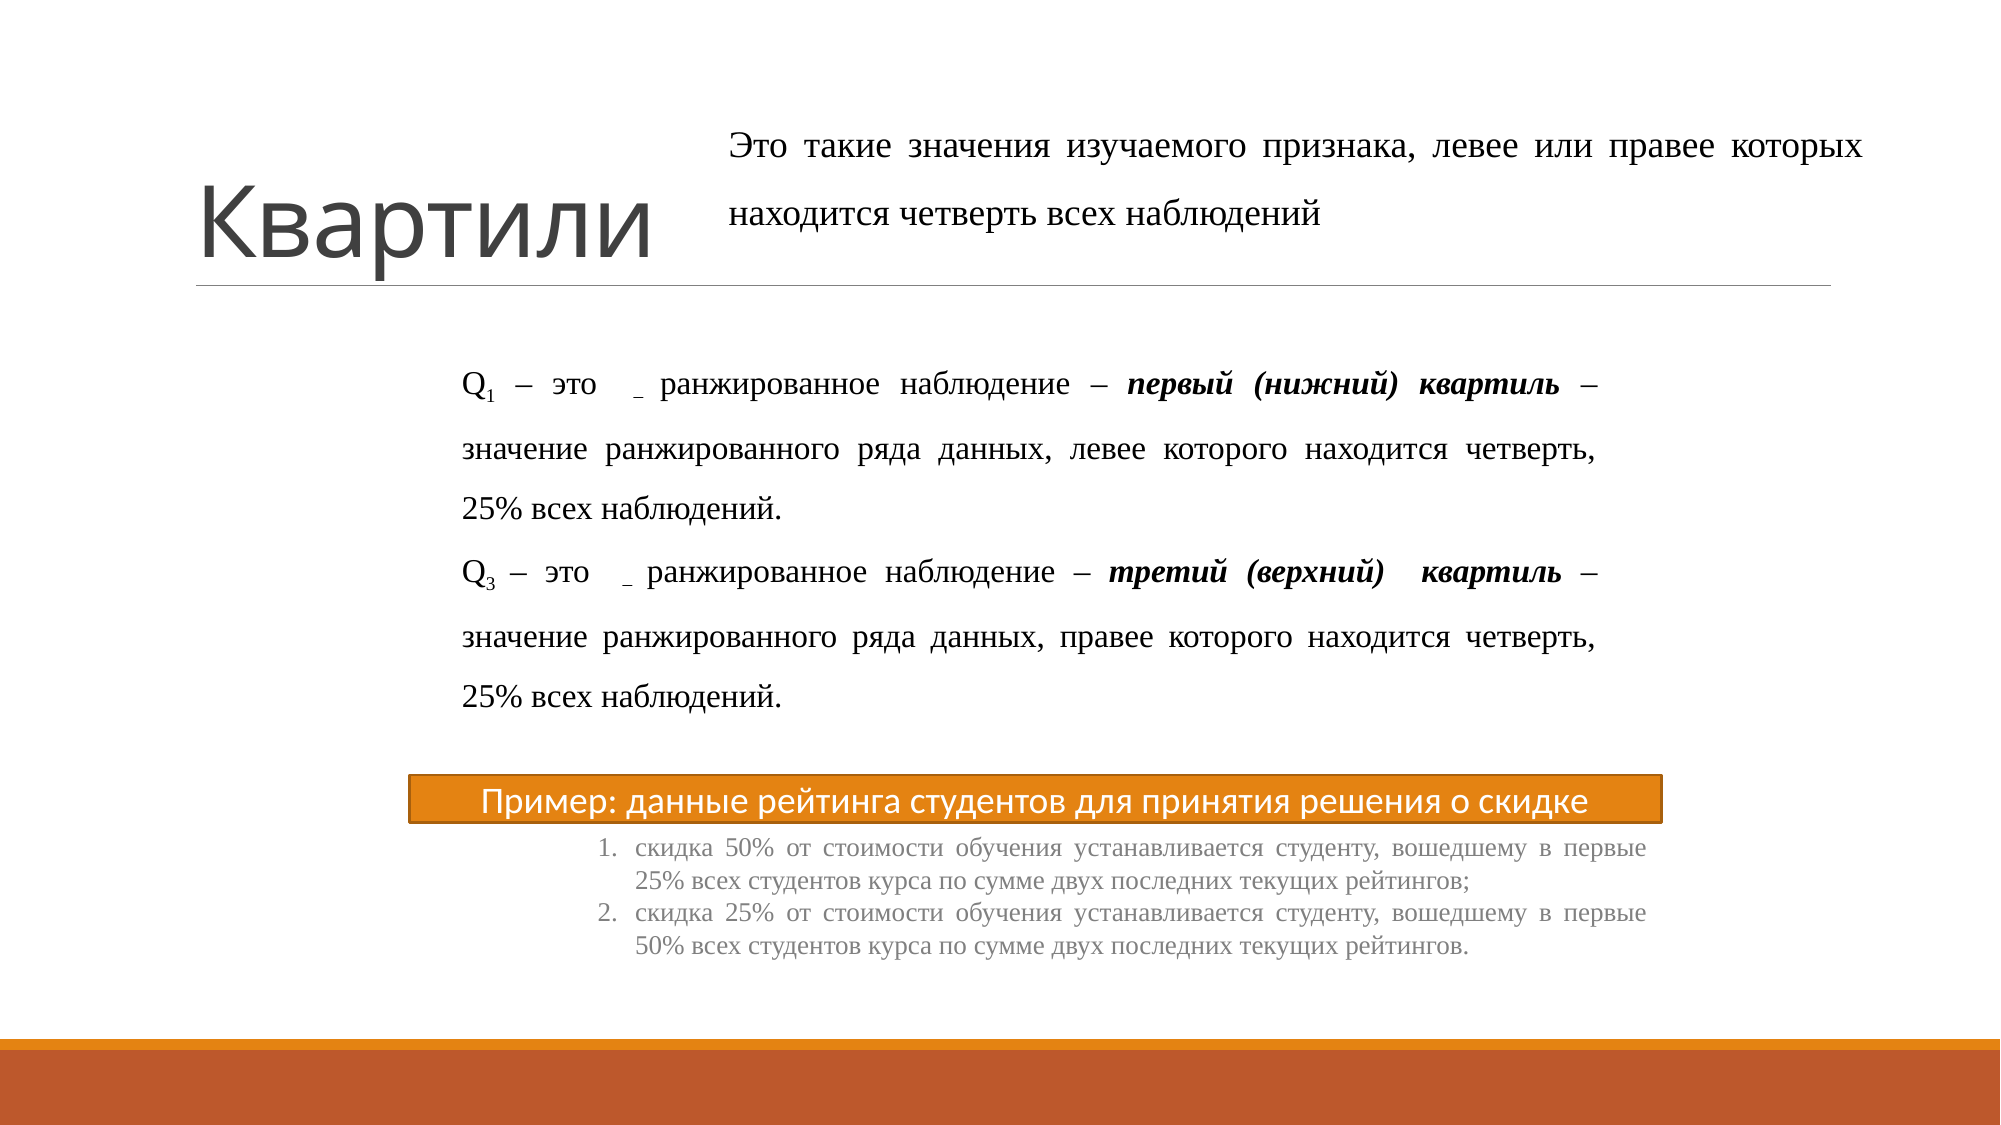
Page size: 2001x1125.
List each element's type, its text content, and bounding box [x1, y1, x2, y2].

text_box скидка 50% от стоимости обучения устанавливается студенту, вошедшему в первые 25% всех студентов курса по сумме двух последних текущих рейтингов; скидка 25% от стоимости обучения устанавливается студенту, вошедшему в первые 50% всех студентов курса по сумме двух последних текущих рейтингов. [432, 822, 1662, 967]
text_box Это такие значения изучаемого признака, левее или правее которых находится четверть всех наблюдений [638, 90, 1879, 240]
text_box Пример: данные рейтинга студентов для принятия решения о скидке [408, 774, 1663, 824]
title Квартили [180, 47, 1830, 285]
